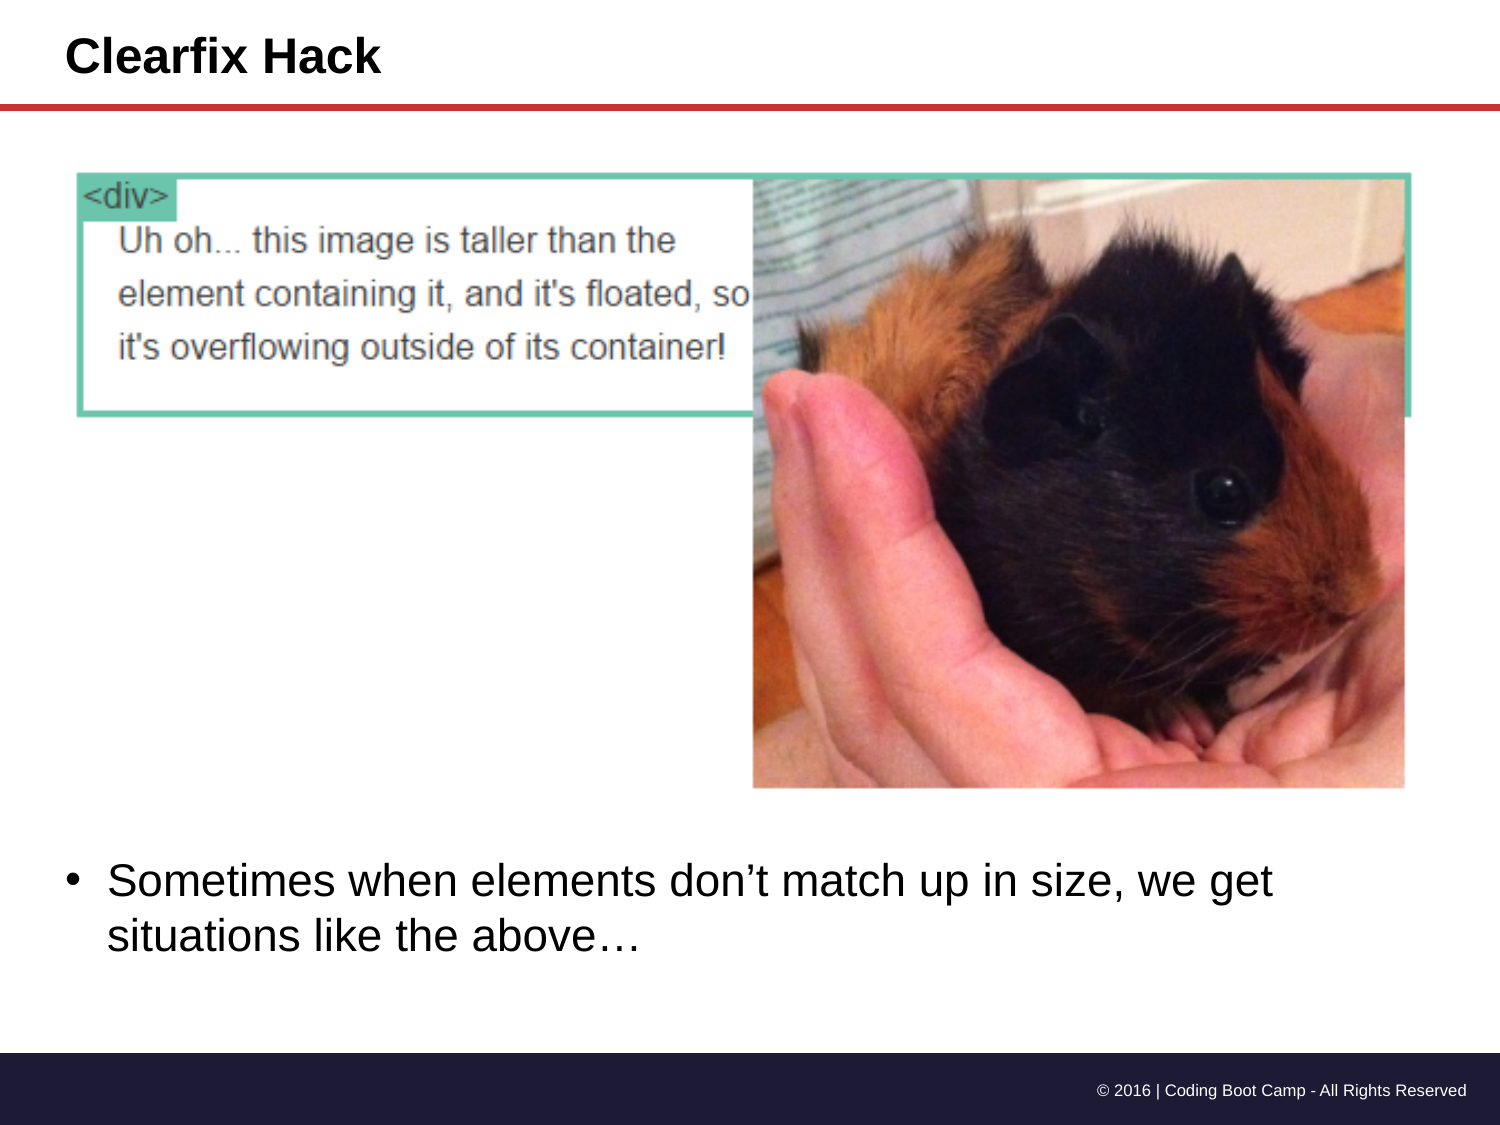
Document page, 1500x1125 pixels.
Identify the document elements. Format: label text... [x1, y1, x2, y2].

text_box Sometimes when elements don’t match up in size, we get situations like the above… [49, 835, 1463, 1011]
text_box Clearfix Hack [50, 16, 913, 91]
picture [44, 120, 1432, 800]
